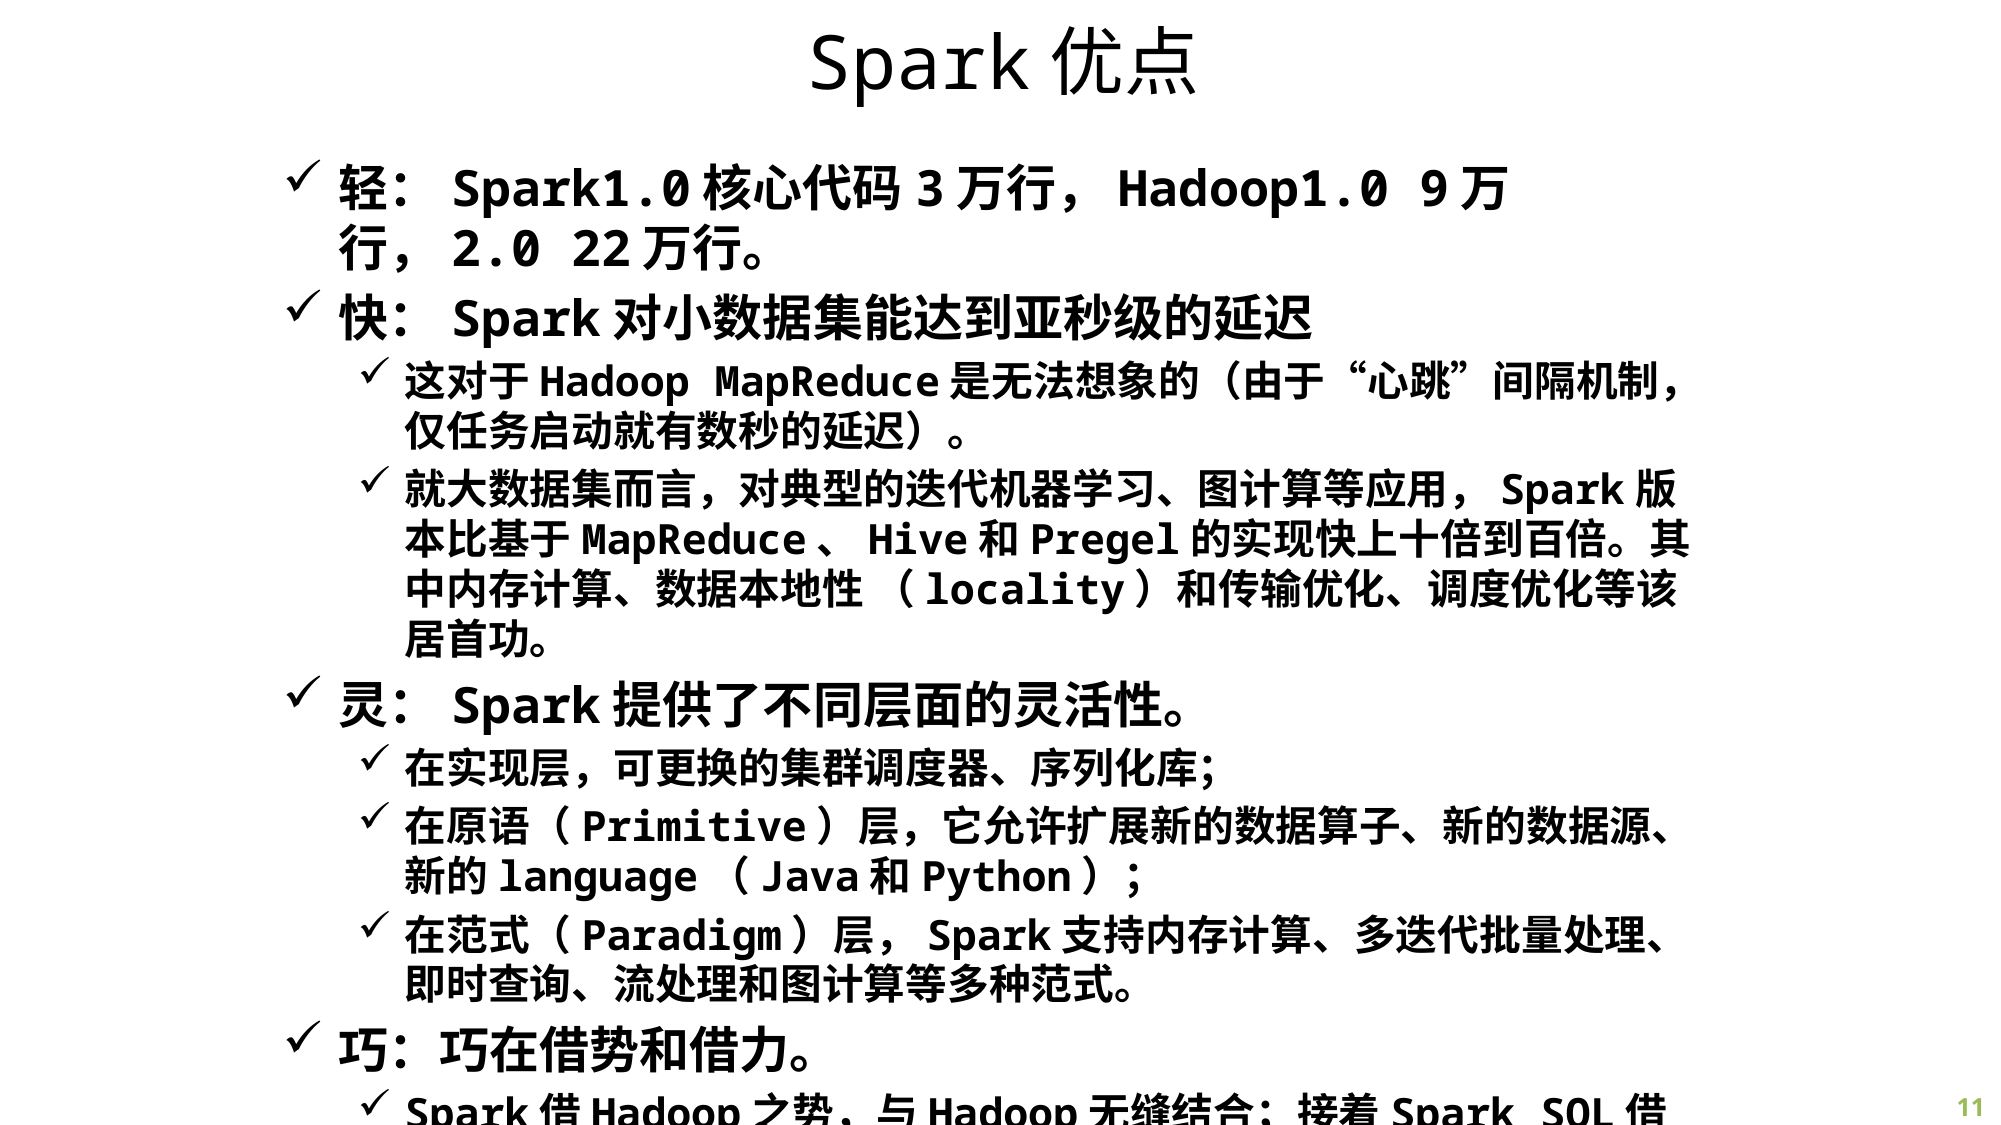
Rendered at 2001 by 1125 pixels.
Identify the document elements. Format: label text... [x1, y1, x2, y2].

list 轻：Spark1.0核心代码3万行，Hadoop1.0 9万行，2.0 22万行。 快：Spark对小数据集能达到亚秒级的延迟 这对于Hadoop MapReduce是无法想象的（由于“心跳”间隔机制，仅任务启动就有数秒的延迟）。 就大数据集而言，对典型的迭代机器学习、图计算等应用，Spark版本比基于MapReduce、Hive和Pregel的实现快上十倍到百倍。其中内存计算、数据本地性 （locality）和传输优化、调度优化等该居首功。 灵：Spark提供了不同层面的灵活性。 在实现层，可更换的集群调度器、序列化库； 在原语（Primitive）层，它允许扩展新的数据算子、新的数据源、新的language（Java和Python）； 在范式（Paradigm）层，Spark支持内存计算、多迭代批量处理、即时查询、流处理和图计算等多种范式。 巧：巧在借势和借力。 Spark借Hadoop之势，与Hadoop无缝结合；接着Spark SQL借了Hive的势； [267, 148, 1721, 1083]
title Spark优点 [255, 7, 1750, 114]
